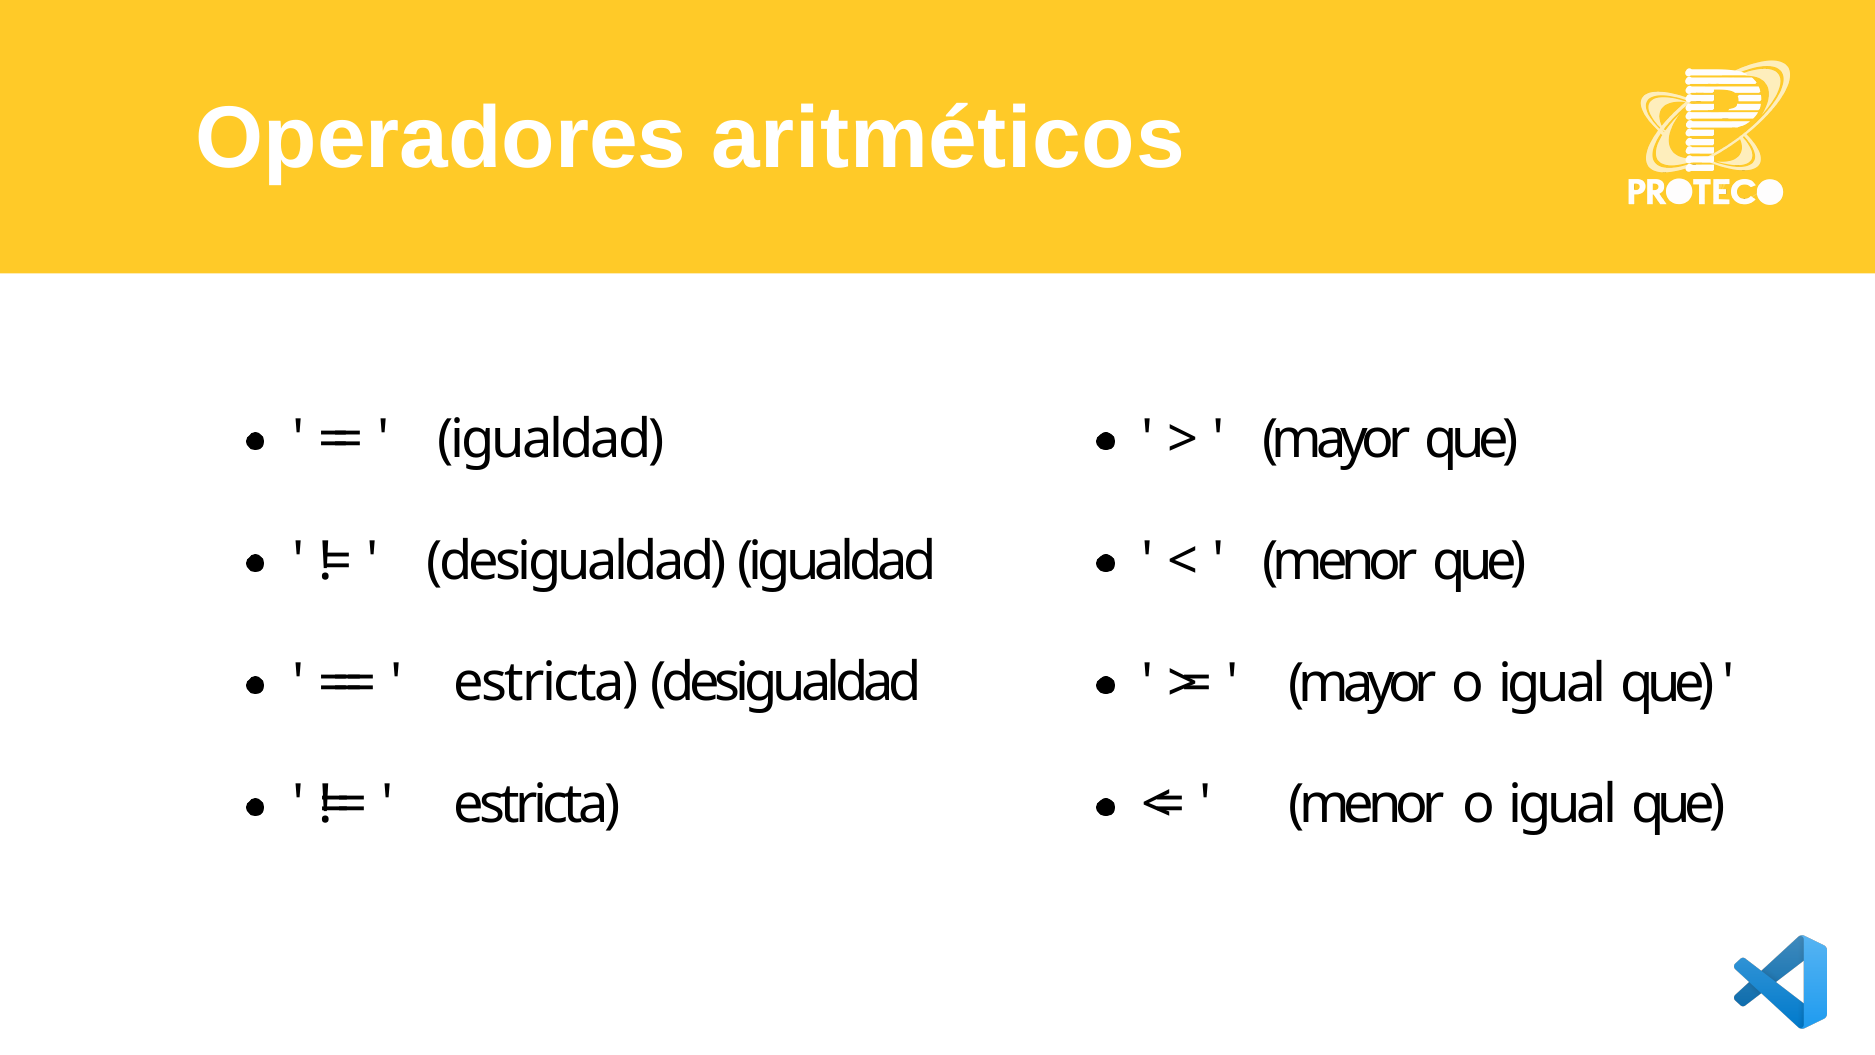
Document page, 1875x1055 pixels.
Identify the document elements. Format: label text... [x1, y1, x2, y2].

picture [1096, 432, 1115, 451]
picture [1096, 554, 1115, 573]
picture [246, 798, 265, 816]
picture [1598, 52, 1827, 220]
picture [1096, 798, 1115, 816]
picture [246, 432, 265, 451]
text_box (igualdad) (desigualdad) (igualdad estricta) (desigualdad estricta) [424, 401, 944, 833]
title Operadores aritméticos [176, 66, 1304, 256]
text_box ' == ' ' != ' ' === ' ' !== ' [290, 401, 424, 834]
picture [1734, 935, 1827, 1029]
picture [246, 676, 265, 694]
text_box ' > ' (mayor que) ' < ' (menor que) ' >= ' (mayor o igual que) ' <= ' (menor o igual que) [1139, 401, 1741, 834]
picture [1096, 676, 1115, 694]
picture [246, 554, 265, 573]
